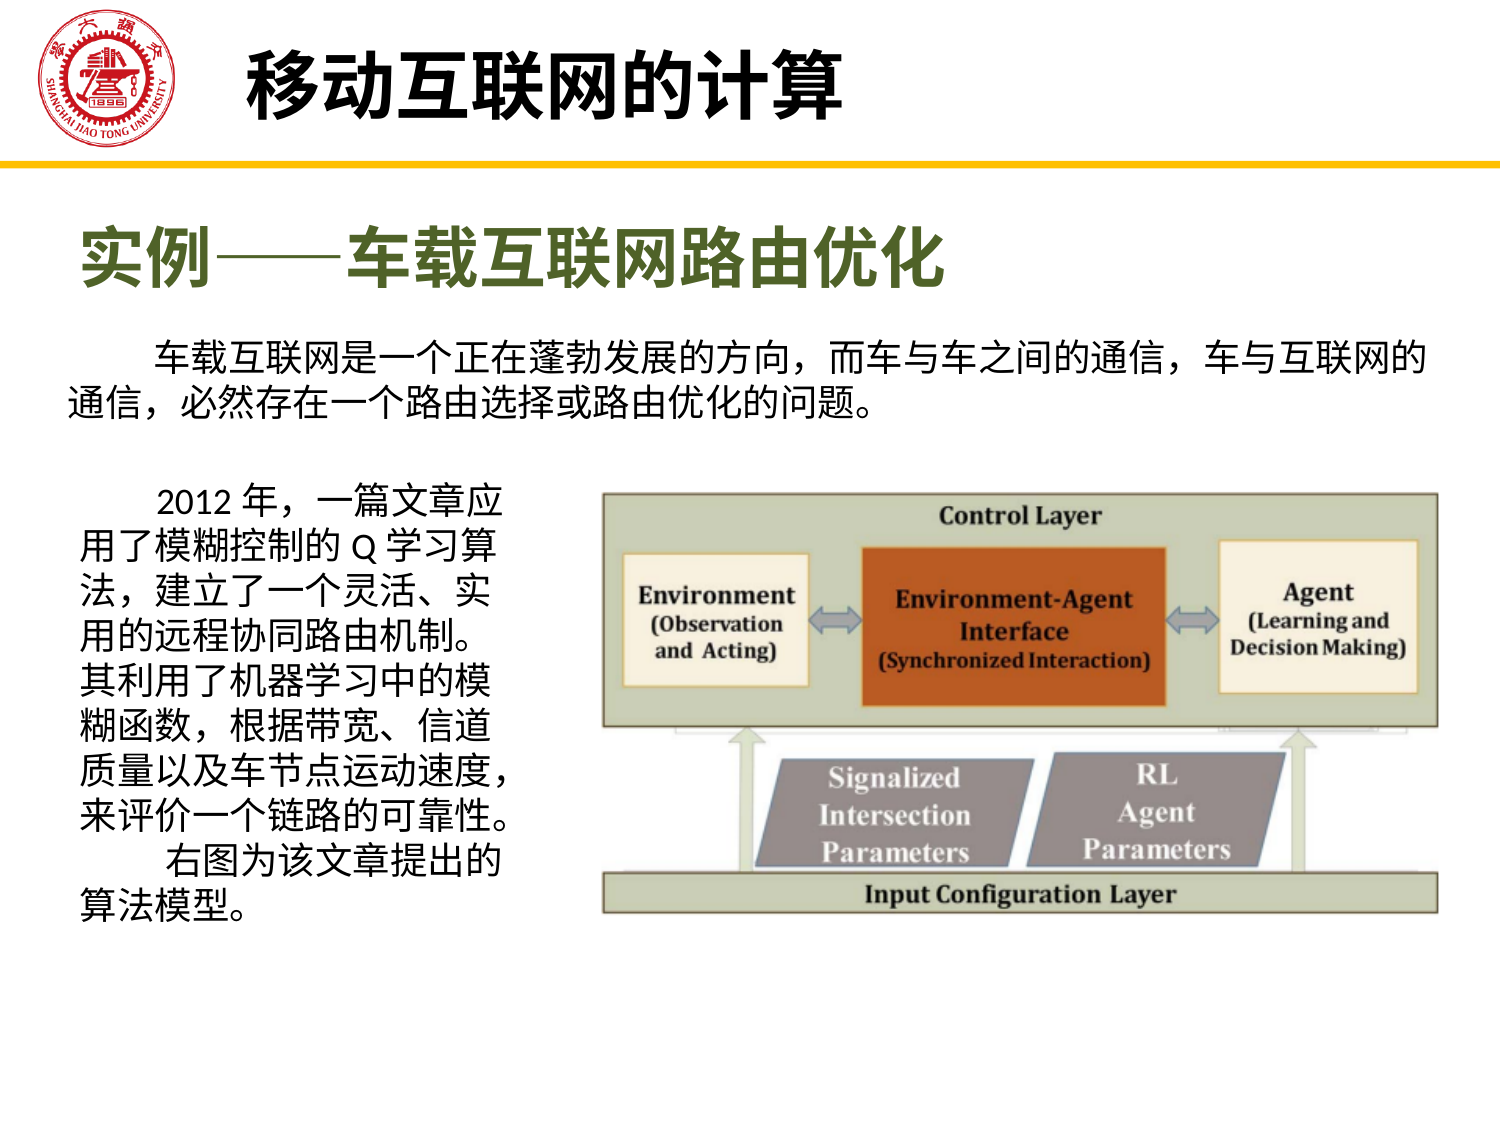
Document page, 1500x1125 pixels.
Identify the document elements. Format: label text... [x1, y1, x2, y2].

text_box 移动互联网的计算 [230, 30, 939, 136]
picture [580, 469, 1459, 931]
text_box 实例——车载互联网路由优化 [64, 208, 962, 303]
text_box [0, 159, 1500, 170]
text_box 车载互联网是一个正在蓬勃发展的方向，而车与车之间的通信，车与互联网的通信，必然存在一个路由选择或路由优化的问题。 [53, 326, 1459, 521]
picture [29, 0, 184, 154]
text_box 2012年，一篇文章应用了模糊控制的Q学习算法，建立了一个灵活、实用的远程协同路由机制。其利用了机器学习中的模糊函数，根据带宽、信道质量以及车节点运动速度，来评价一个链路的可靠性。 右图为该文章提出的算法模型。 [64, 469, 538, 980]
